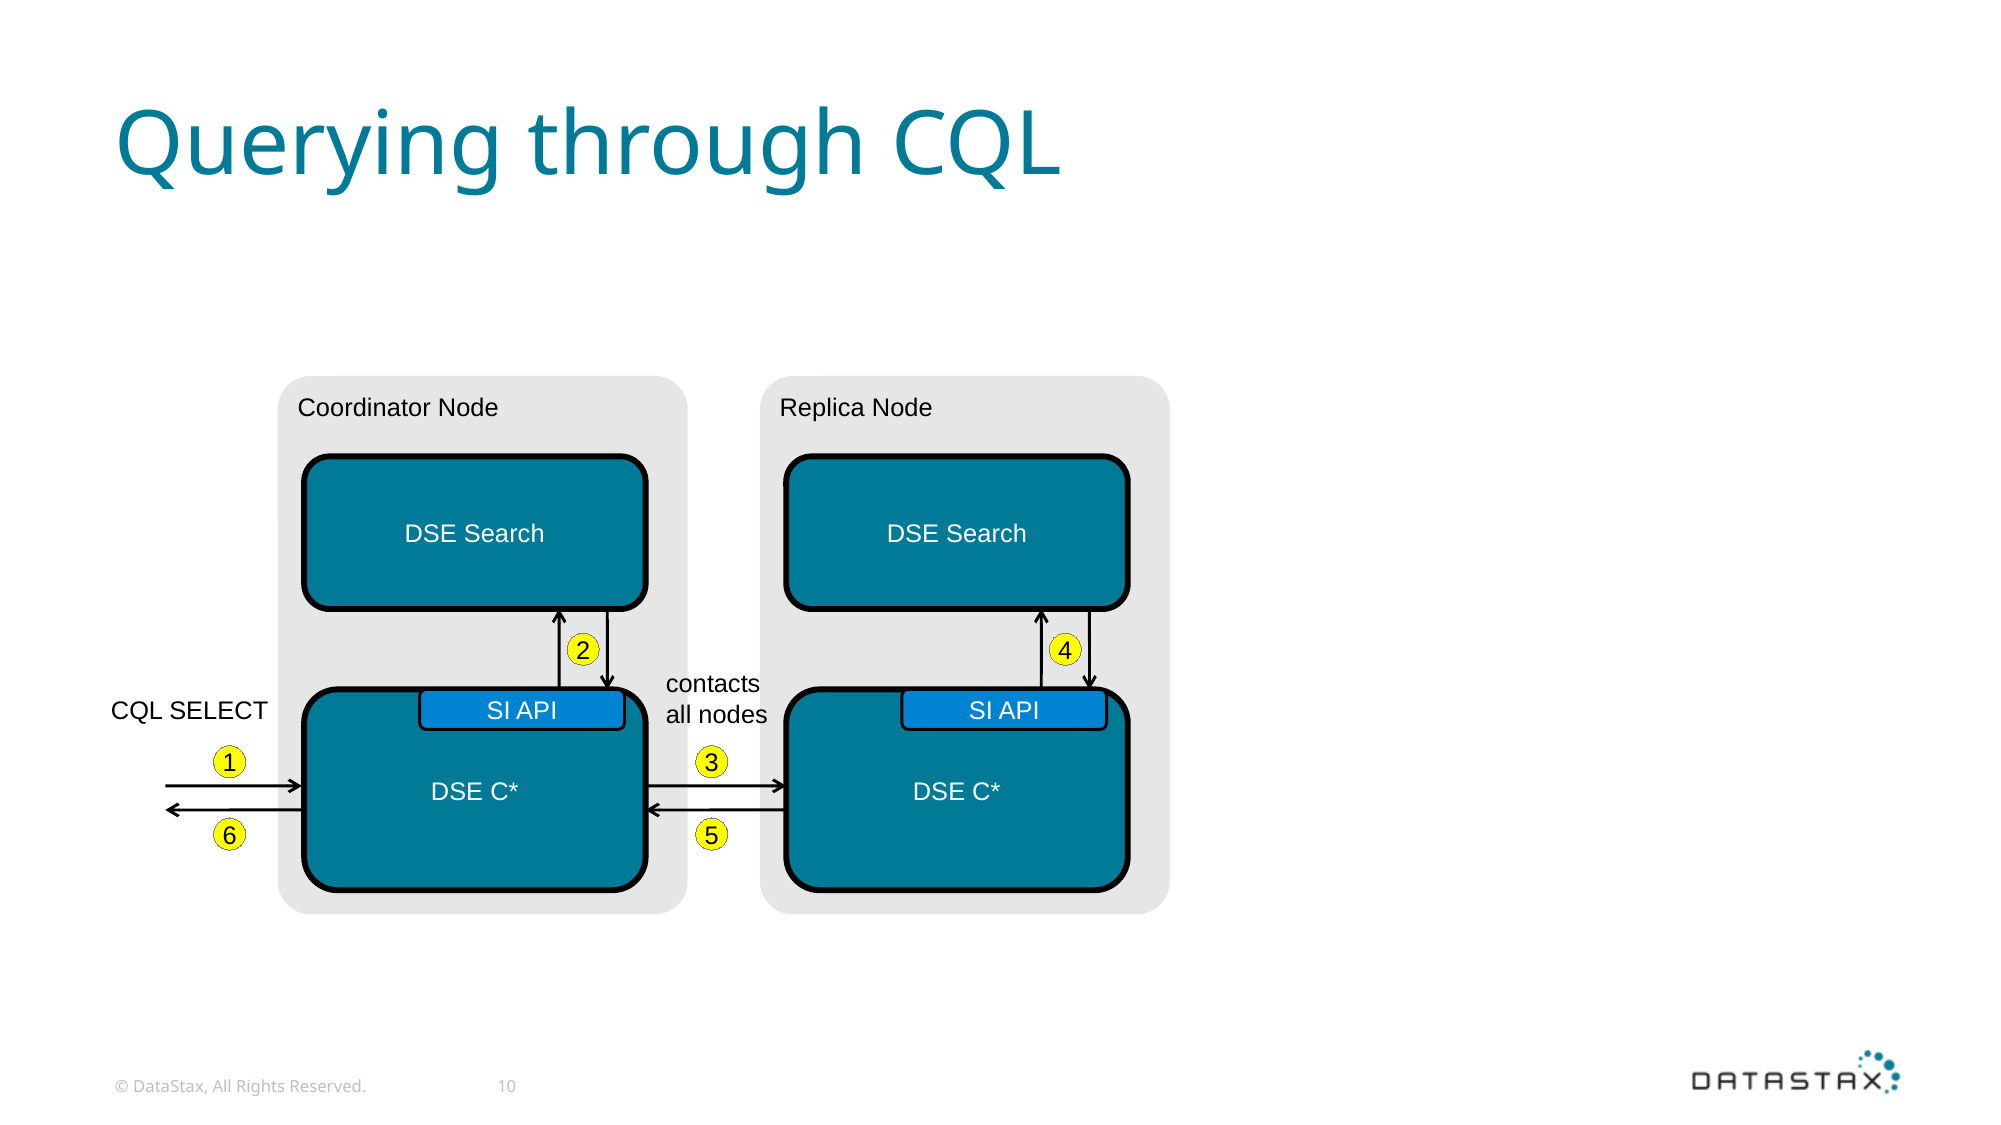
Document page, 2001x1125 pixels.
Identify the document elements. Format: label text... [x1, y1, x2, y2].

text_box 2 [567, 633, 600, 666]
text_box [551, 609, 567, 690]
text_box SI API [419, 689, 625, 730]
text_box DSE C* [786, 689, 1128, 891]
text_box [165, 778, 302, 794]
text_box DSE Search [304, 456, 646, 610]
text_box Coordinator Node [277, 811, 688, 915]
text_box Coordinator Node [277, 375, 688, 809]
text_box [645, 778, 787, 794]
slide_number 10 [462, 1057, 552, 1118]
text_box 4 [1049, 633, 1082, 666]
text_box 5 [695, 817, 728, 851]
picture [1692, 1050, 1901, 1094]
text_box DSE Search [786, 456, 1128, 610]
text_box contacts all nodes [655, 662, 779, 734]
text_box SI API [901, 689, 1107, 730]
text_box Replica Node [759, 375, 1170, 915]
text_box 3 [695, 745, 728, 778]
title Querying through CQL [99, 45, 1900, 233]
text_box [165, 802, 304, 818]
text_box [600, 609, 615, 690]
text_box 6 [213, 817, 246, 851]
text_box CQL SELECT [100, 689, 279, 730]
text_box [645, 802, 785, 818]
text_box [1034, 609, 1049, 690]
text_box DSE C* [304, 689, 646, 891]
text_box [1082, 609, 1097, 690]
text_box 1 [213, 745, 246, 778]
footer © DataStax, All Rights Reserved. [99, 1057, 449, 1118]
